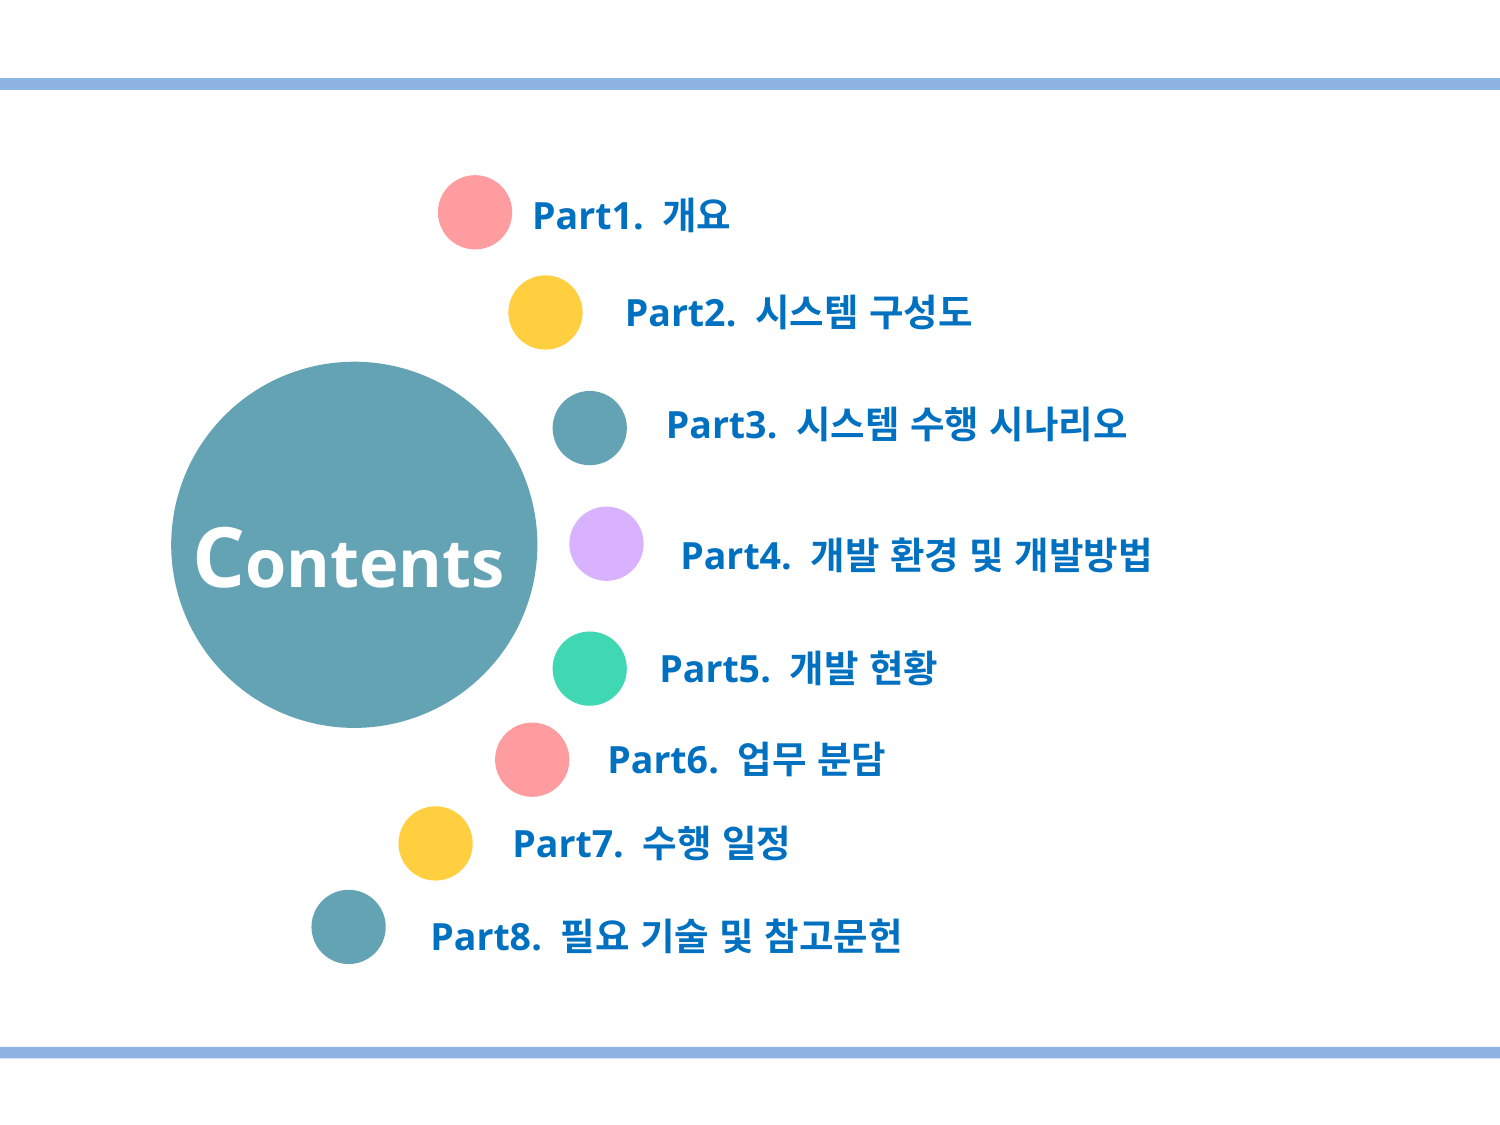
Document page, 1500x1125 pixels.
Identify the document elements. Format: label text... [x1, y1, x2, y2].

text_box [492, 720, 572, 799]
text_box [0, 76, 1500, 92]
text_box [567, 504, 646, 583]
text_box Part8. 필요 기술 및 참고문헌 [415, 905, 918, 965]
text_box [506, 273, 585, 352]
text_box [550, 629, 629, 708]
text_box Part5. 개발 현황 [644, 637, 954, 698]
text_box Part7. 수행 일정 [497, 813, 807, 873]
text_box Part4. 개발 환경 및 개발방법 [655, 502, 1168, 585]
text_box Contents [177, 446, 520, 612]
text_box Part2. 시스템 구성도 [610, 281, 988, 342]
text_box [396, 804, 475, 883]
text_box Part3. 시스템 수행 시나리오 [651, 393, 1143, 454]
text_box [197, 359, 511, 446]
text_box Part1. 개요 [507, 161, 747, 244]
text_box [435, 173, 507, 252]
text_box [550, 388, 629, 468]
text_box [0, 1045, 1500, 1061]
text_box [309, 887, 388, 967]
text_box [181, 462, 540, 731]
text_box Part6. 업무 분담 [592, 728, 902, 789]
text_box [169, 491, 177, 599]
